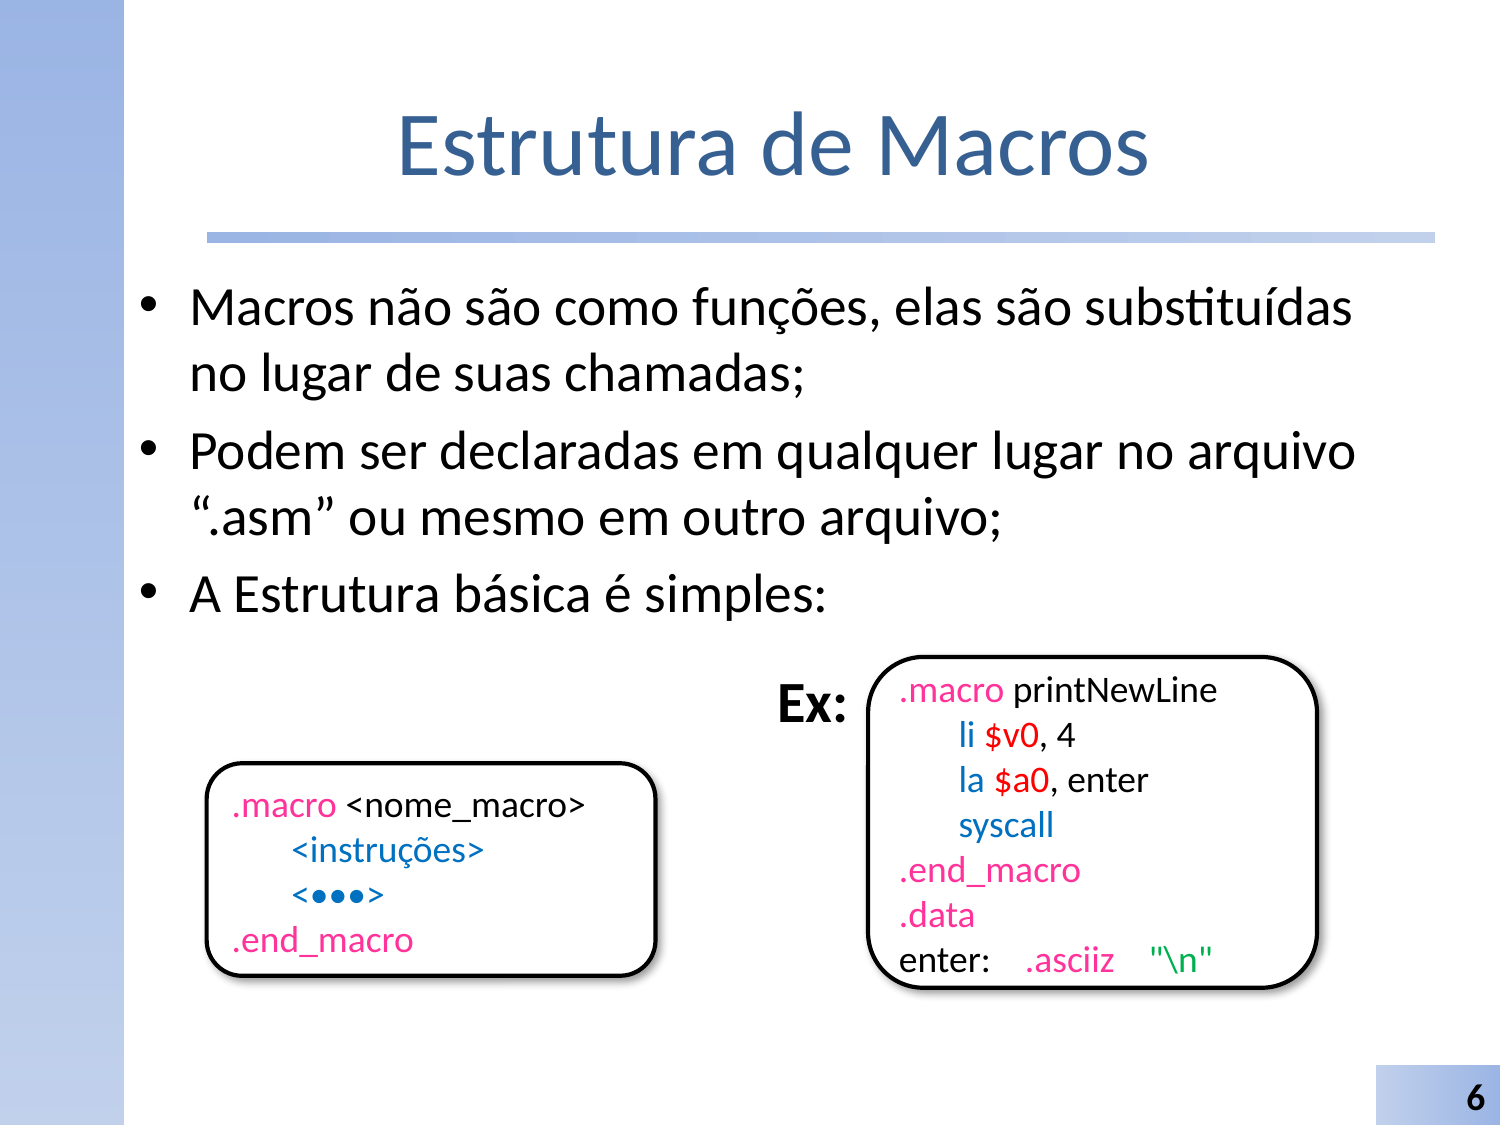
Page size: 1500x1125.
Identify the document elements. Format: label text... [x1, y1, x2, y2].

text_box .macro <nome_macro> <instruções> <•••> .end_macro [204, 761, 658, 978]
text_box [761, 656, 1318, 988]
title Estrutura de Macros [123, 45, 1425, 233]
slide_number 6 [1376, 1065, 1500, 1125]
list Macros não são como funções, elas são substituídas no lugar de suas chamadas; Podem ser declaradas em qualquer lugar no arquivo “.asm” ou mesmo em outro arquivo; A Estrutura básica é simples: [123, 262, 1425, 634]
